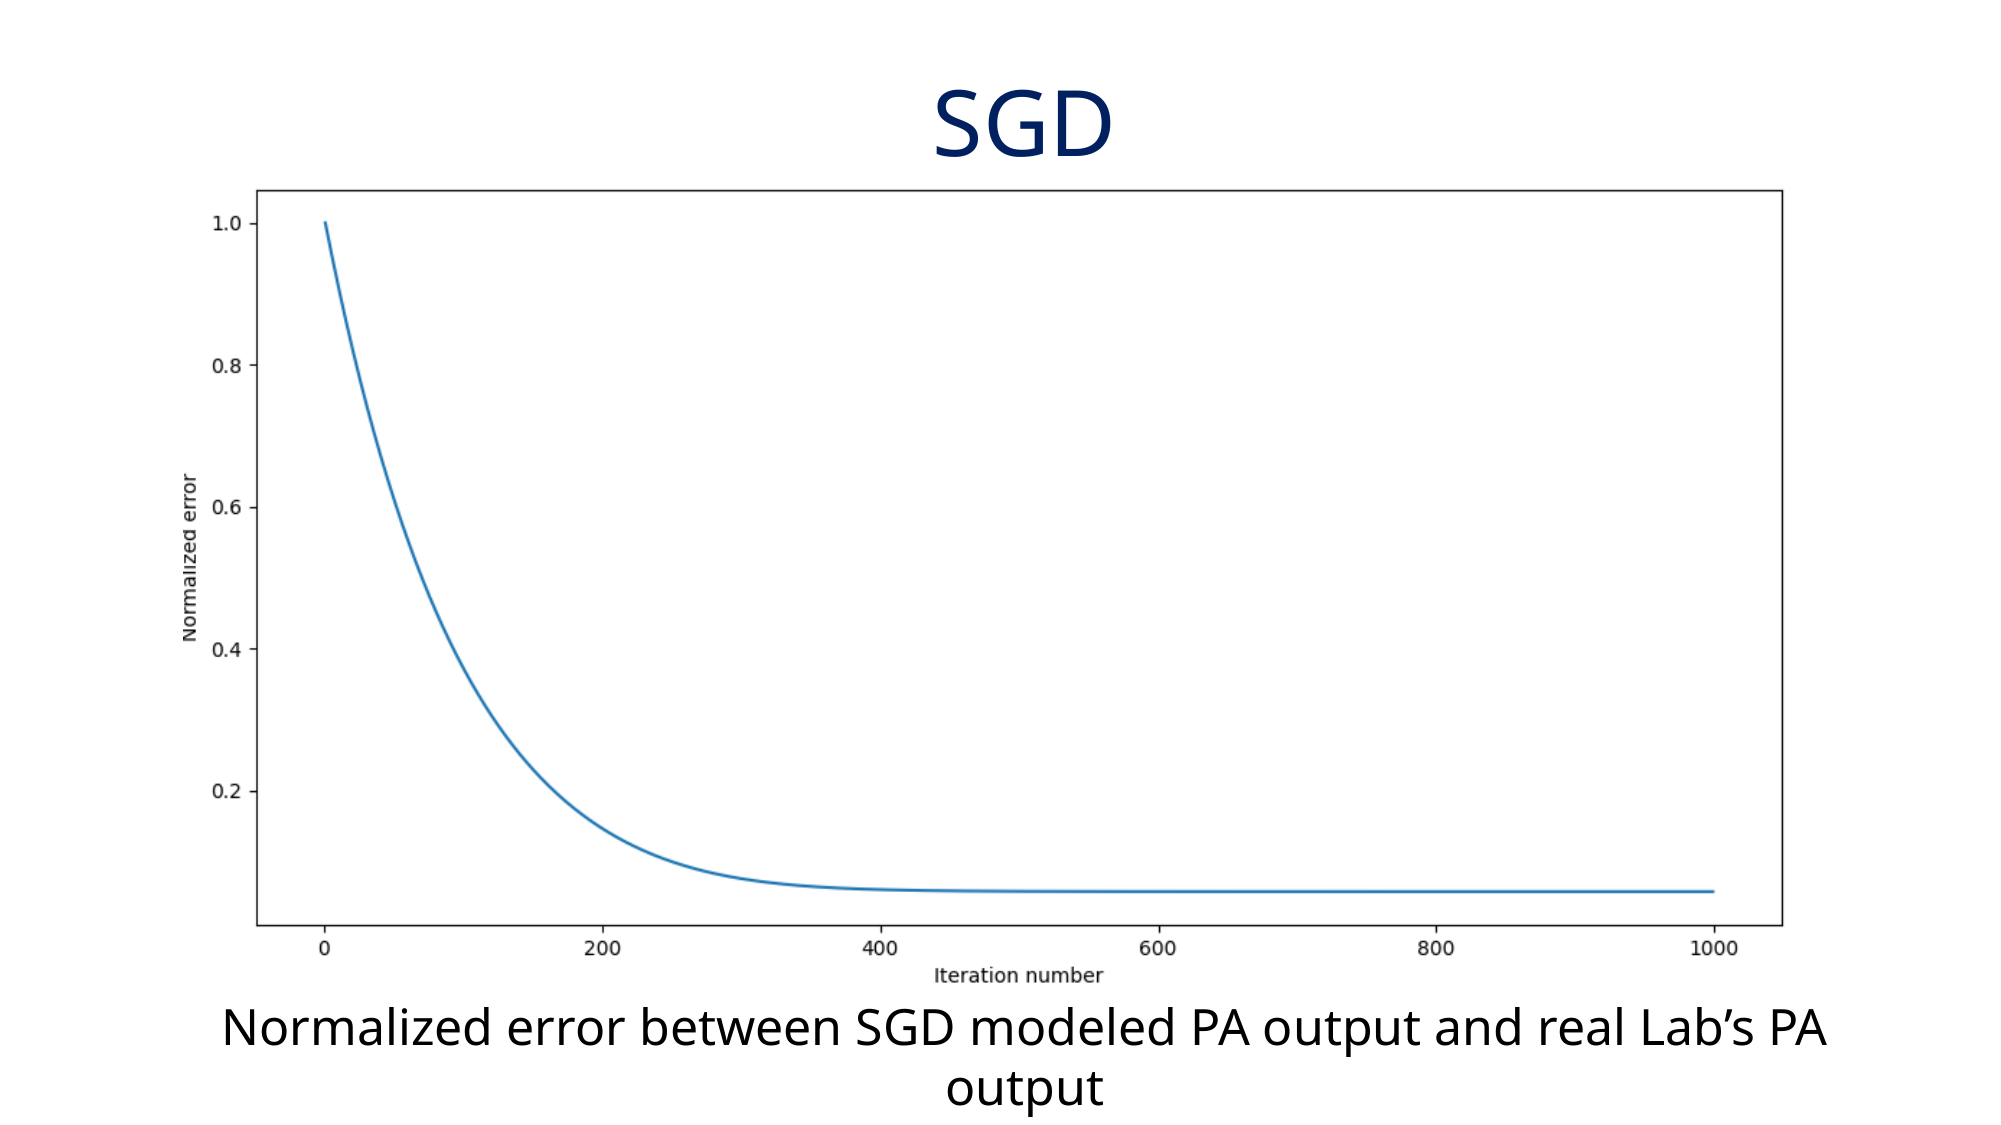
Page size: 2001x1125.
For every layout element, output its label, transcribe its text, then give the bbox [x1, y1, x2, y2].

text_box Normalized error between SGD modeled PA output and real Lab’s PA output [147, 988, 1903, 1123]
text_box SGD [124, 70, 1925, 258]
picture [183, 183, 1903, 1027]
